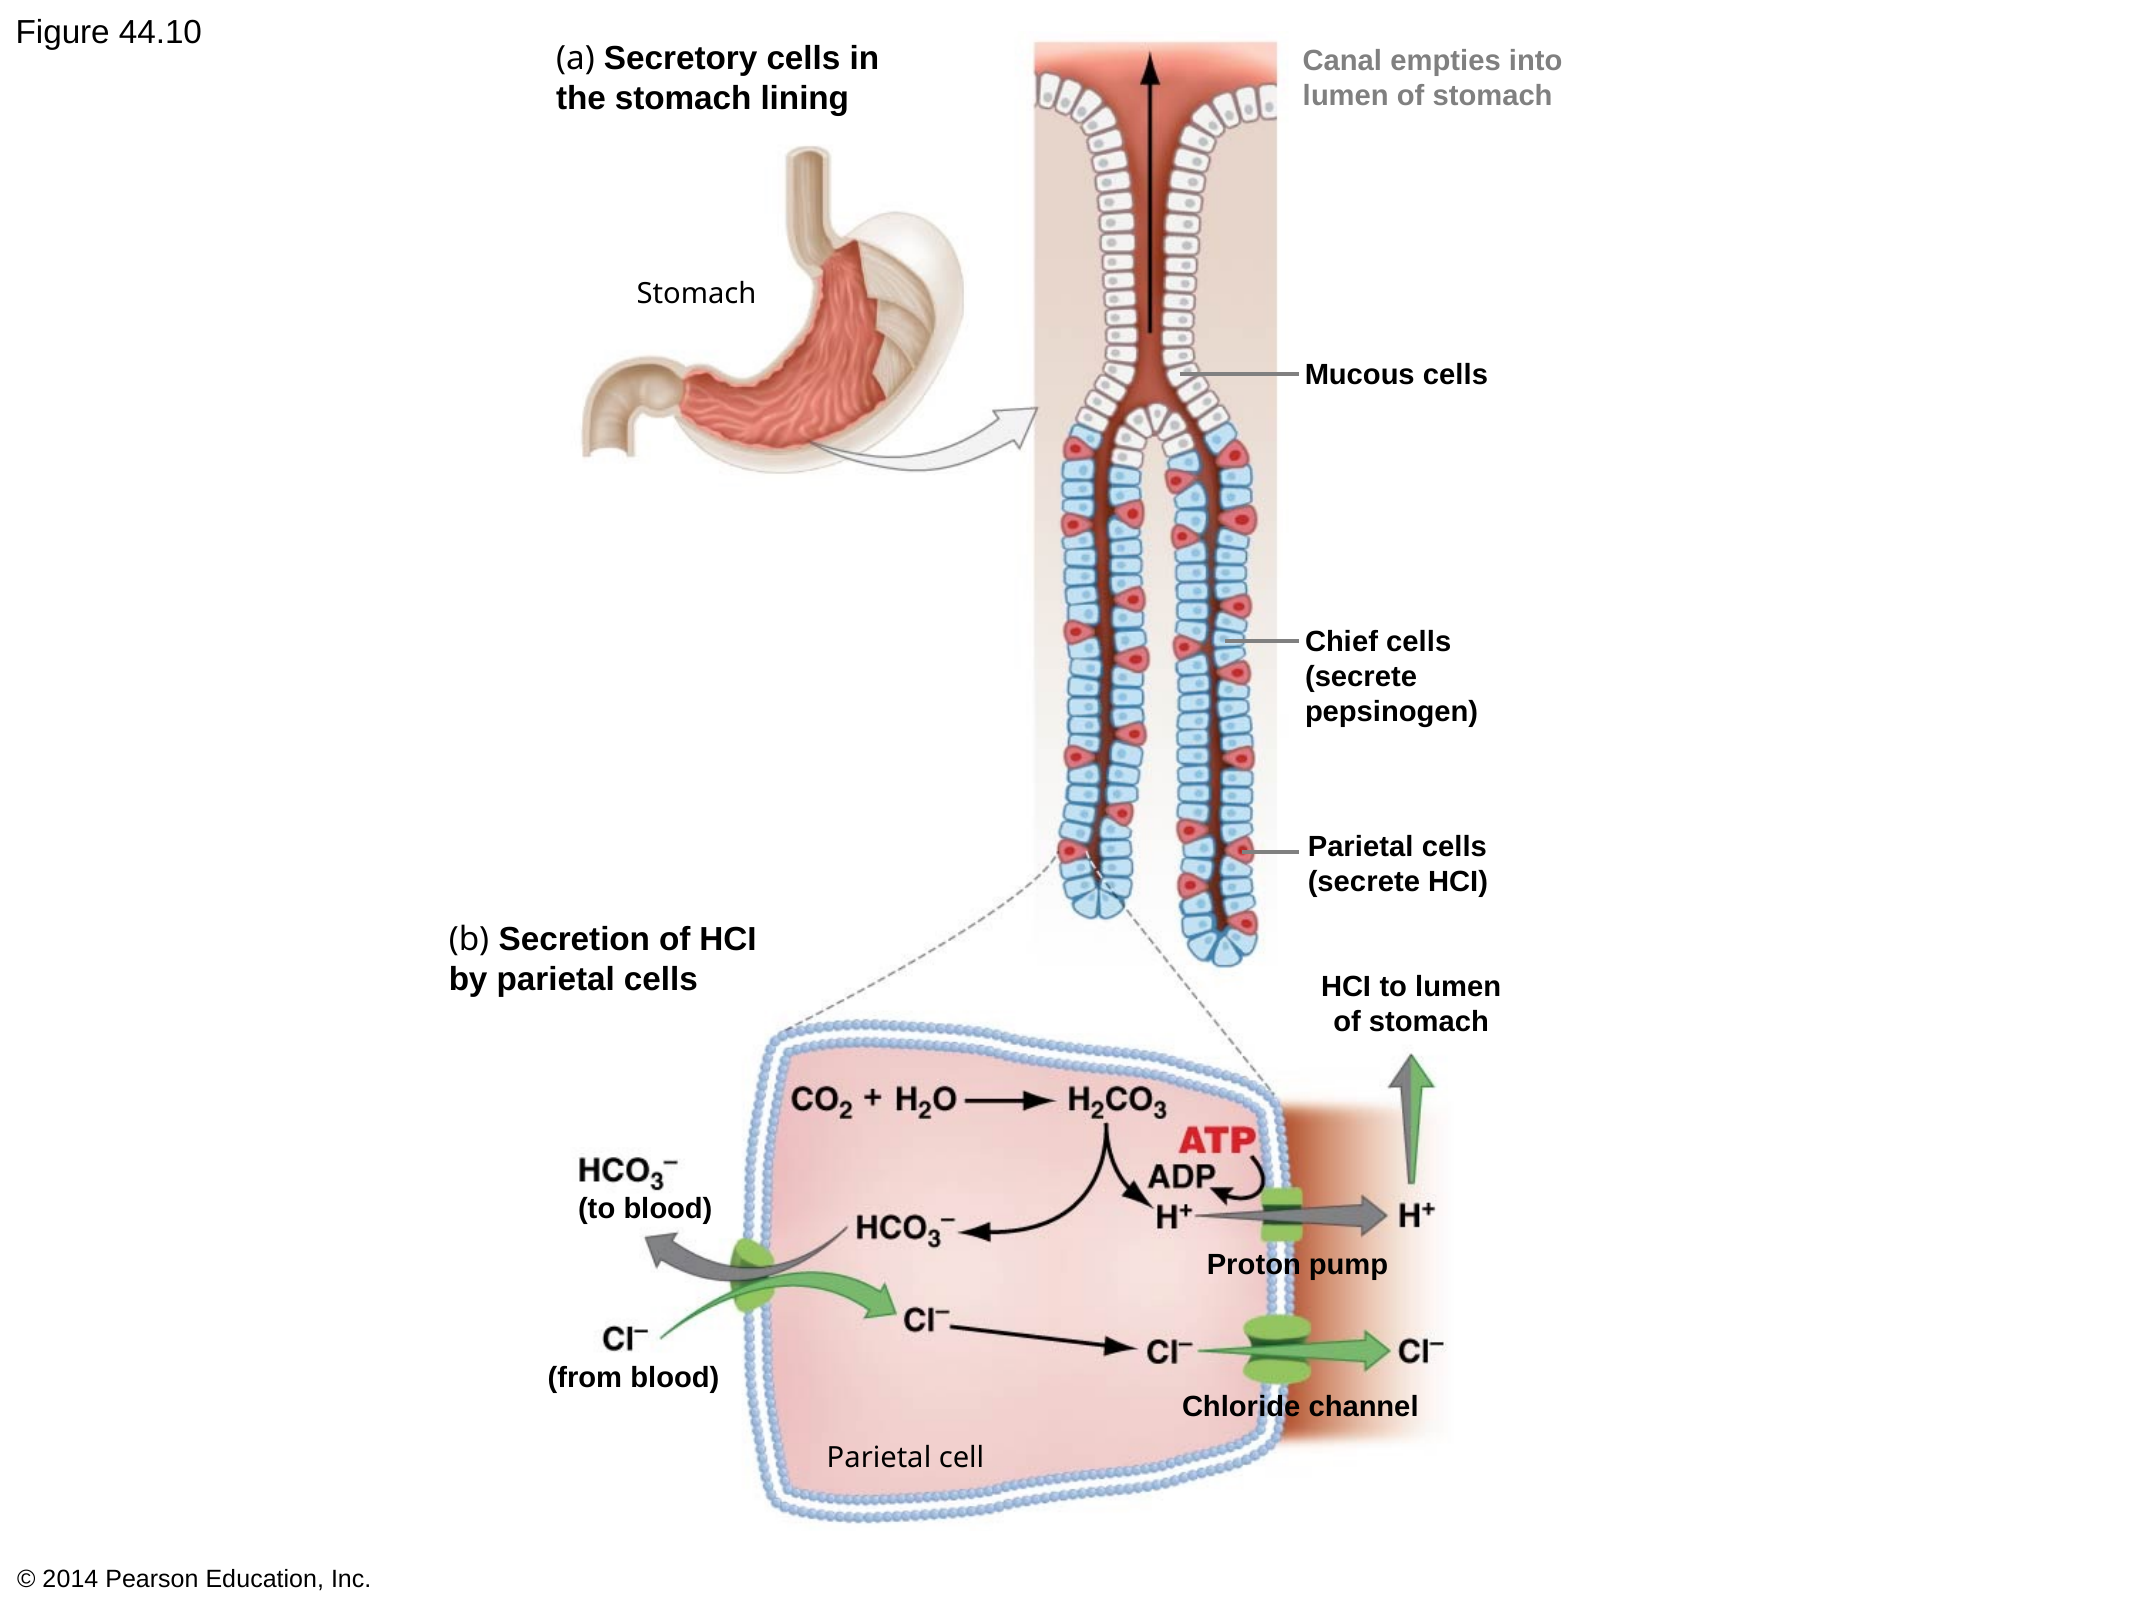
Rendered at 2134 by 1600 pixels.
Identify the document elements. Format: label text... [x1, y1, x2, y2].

picture [537, 31, 1596, 1531]
title Figure 44.10 [4, 0, 1409, 72]
text_box (b) Secretion of HCI by parietal cells [448, 917, 533, 998]
